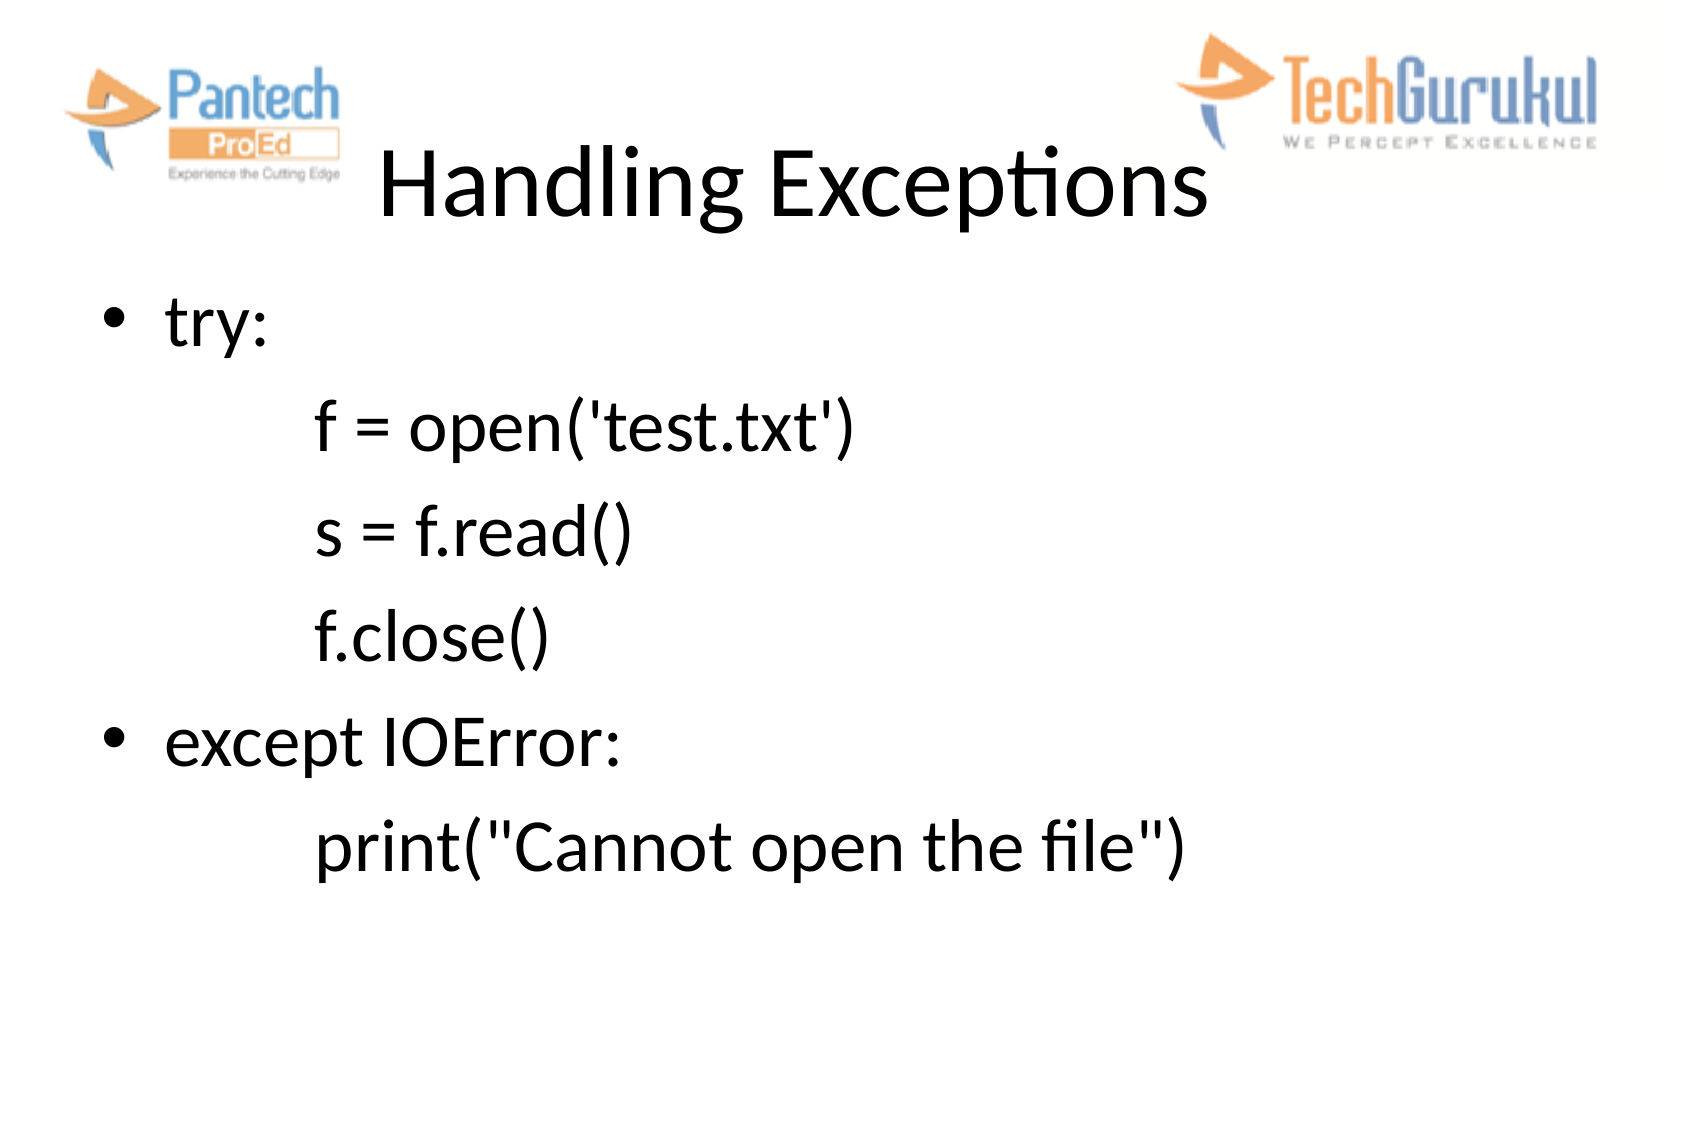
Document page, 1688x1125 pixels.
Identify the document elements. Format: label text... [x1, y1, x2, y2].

title Handling Exceptions [35, 82, 1554, 270]
list try: f = open('test.txt') s = f.read() f.close() except IOError: print("Cannot open the file") [84, 262, 1604, 1005]
